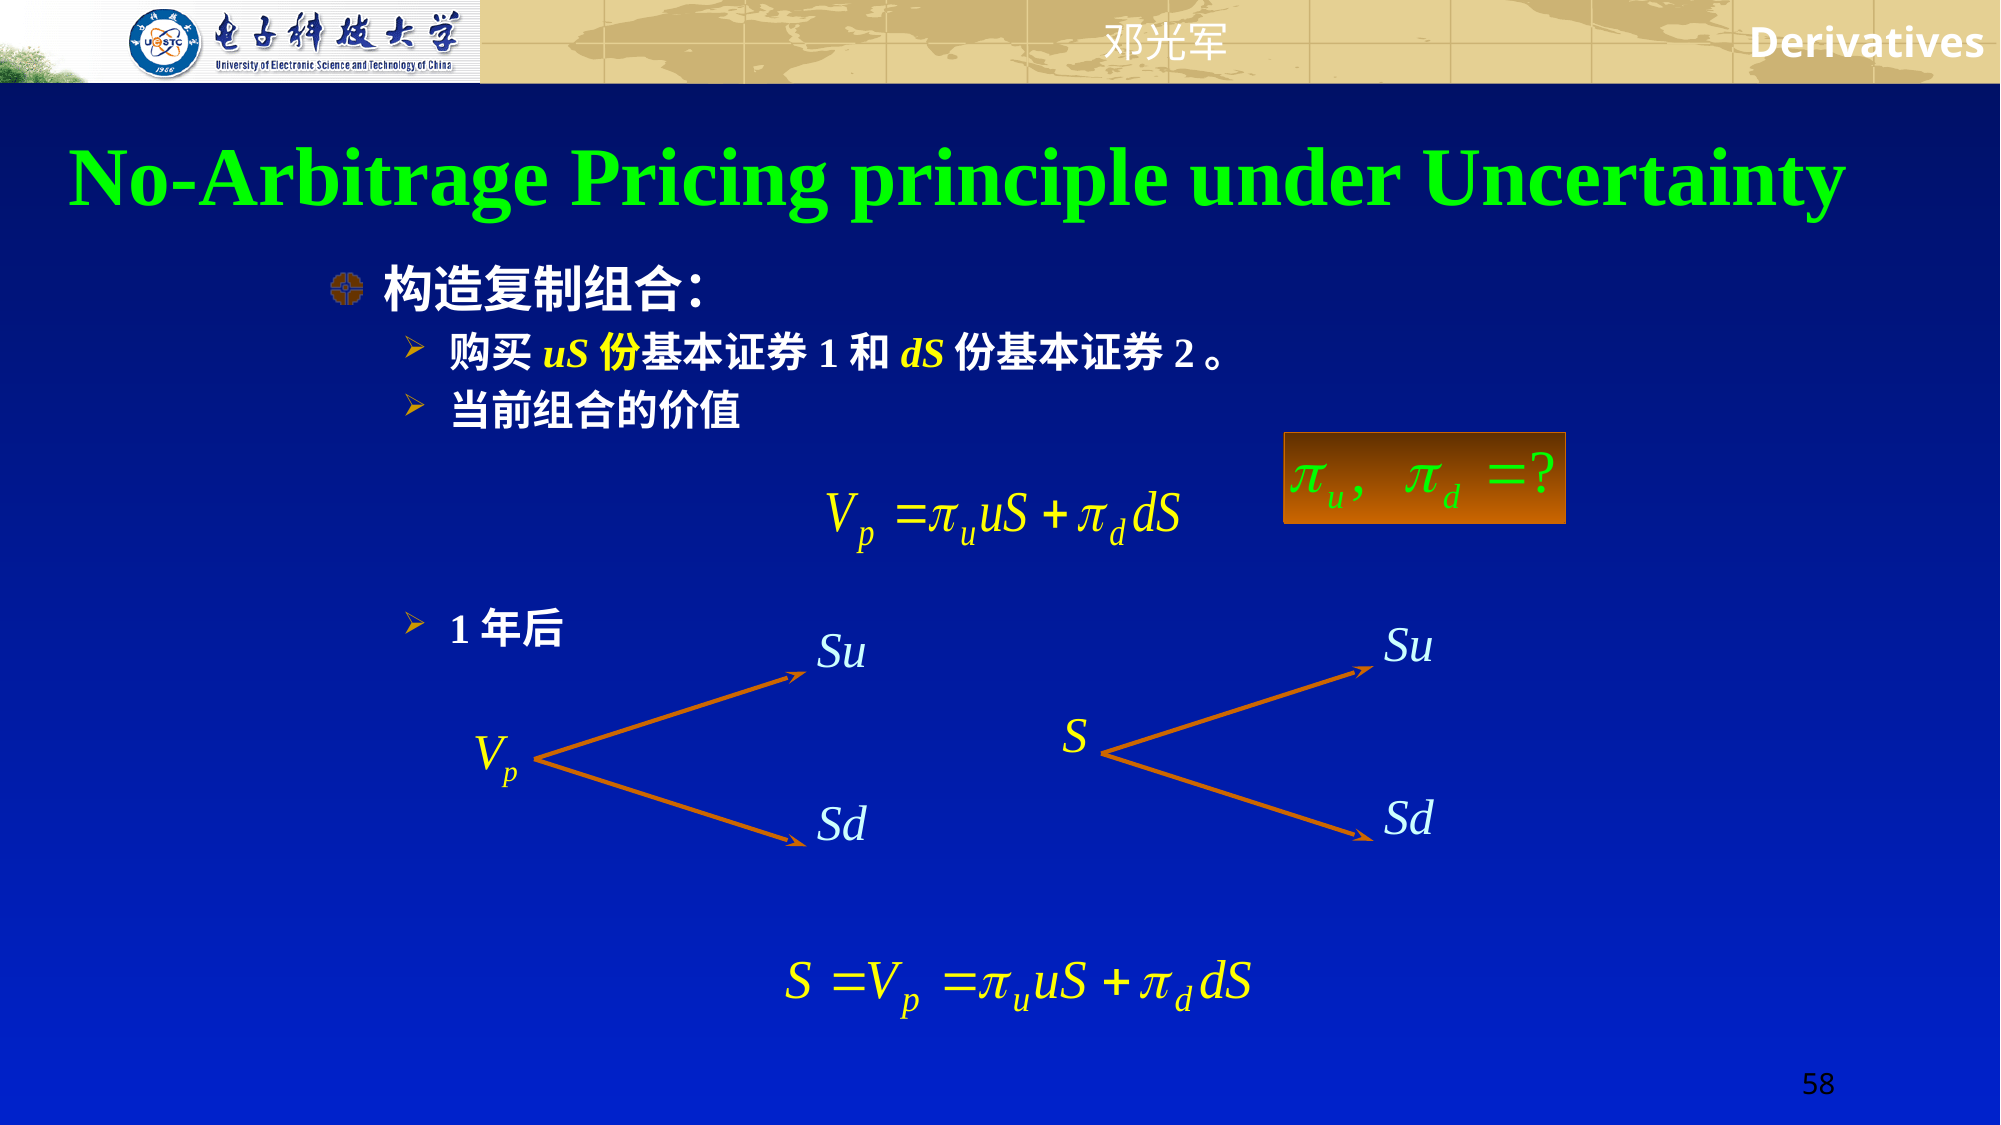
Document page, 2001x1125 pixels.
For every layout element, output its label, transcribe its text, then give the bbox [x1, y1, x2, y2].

picture [0, 0, 480, 83]
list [820, 470, 1190, 566]
list 构造复制组合： 购买uS份基本证券1和dS份基本证券2。 当前组合的价值 1年后 [312, 266, 1709, 634]
picture [327, 269, 363, 305]
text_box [775, 940, 1262, 1031]
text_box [1283, 432, 1565, 523]
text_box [456, 609, 883, 859]
text_box No-Arbitrage Pricing principle under Uncertainty [53, 78, 1905, 266]
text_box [1047, 604, 1450, 883]
